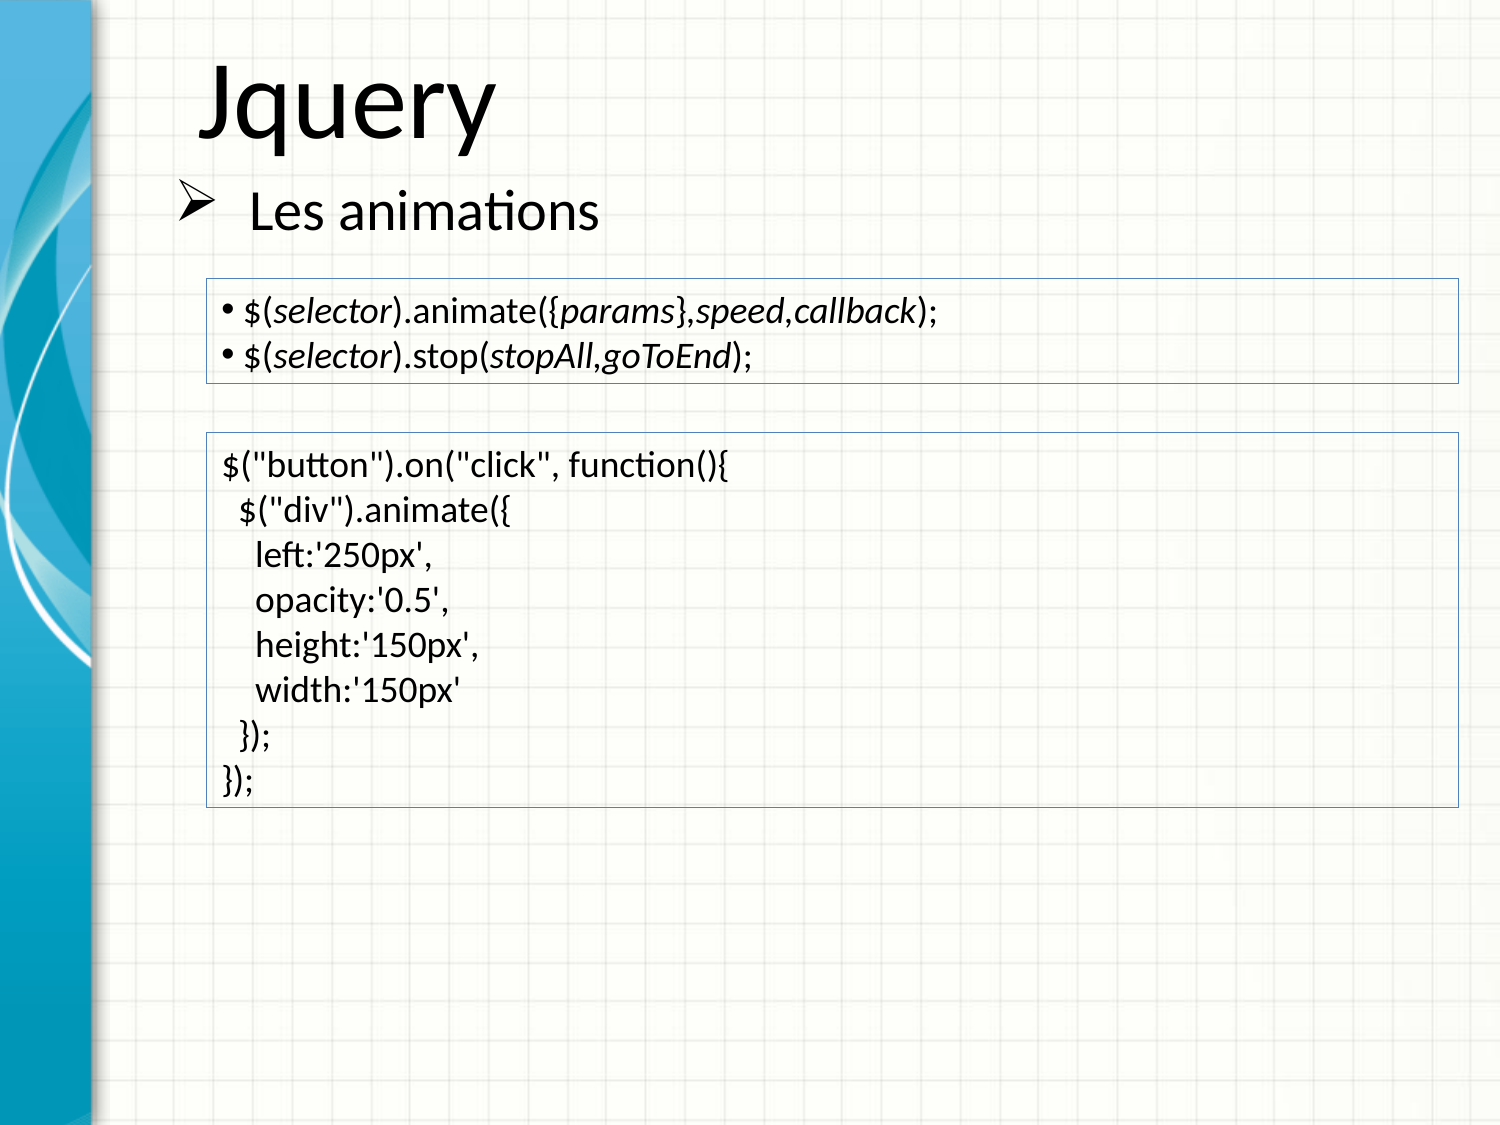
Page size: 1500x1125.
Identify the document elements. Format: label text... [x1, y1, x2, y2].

text_box $(selector).animate({params},speed,callback); $(selector).stop(stopAll,goToEnd); [206, 278, 1459, 384]
text_box Les animations [159, 172, 1471, 251]
picture [0, 0, 1500, 1125]
text_box Jquery [182, 19, 1471, 169]
text_box $("button").on("click", function(){ $("div").animate({ left:'250px', opacity:'0.5', height:'150px', width:'150px' }); }); [206, 432, 1459, 808]
text_box [243, 298, 1472, 385]
